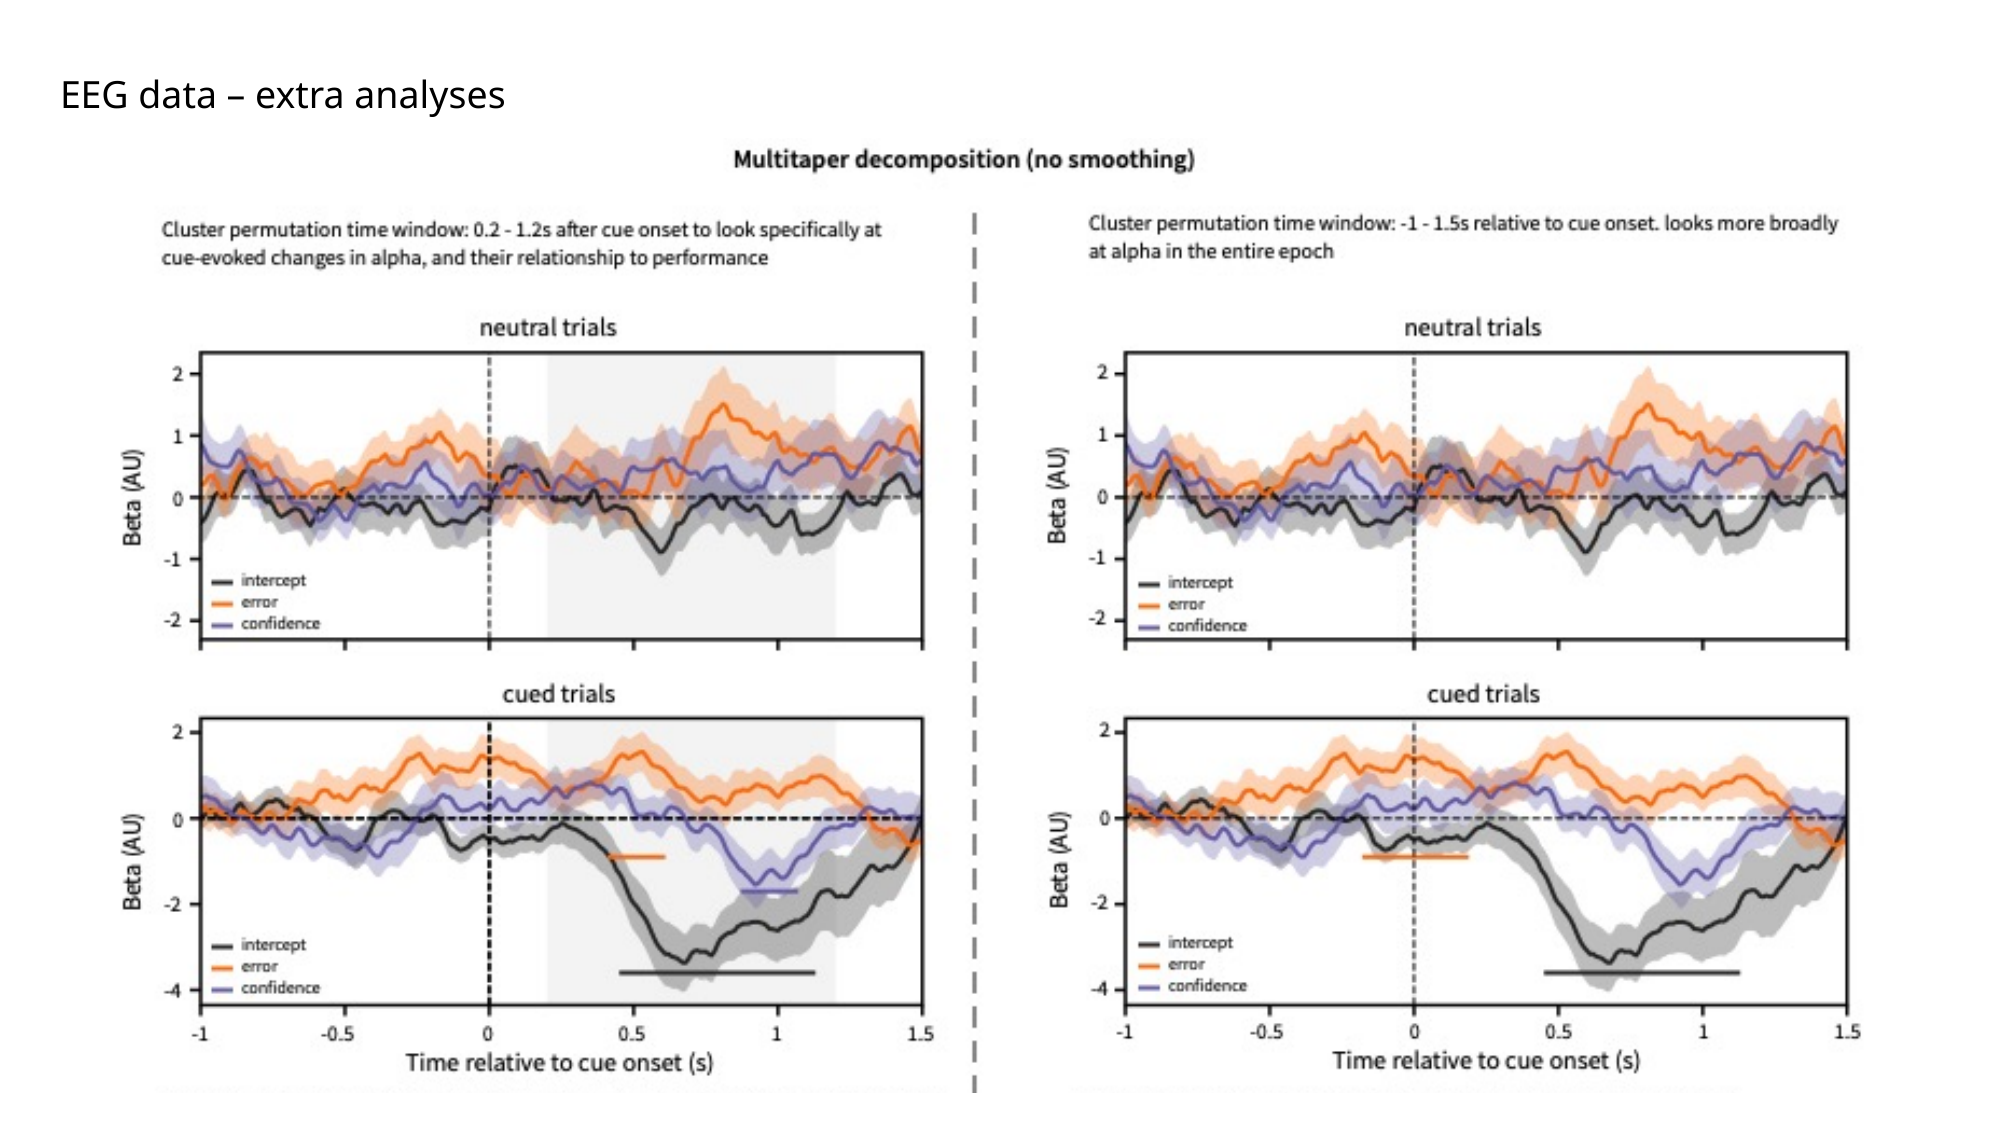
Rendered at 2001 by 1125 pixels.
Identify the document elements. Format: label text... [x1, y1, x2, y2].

picture [87, 138, 1902, 1093]
text_box EEG data – extra analyses [45, 63, 521, 124]
